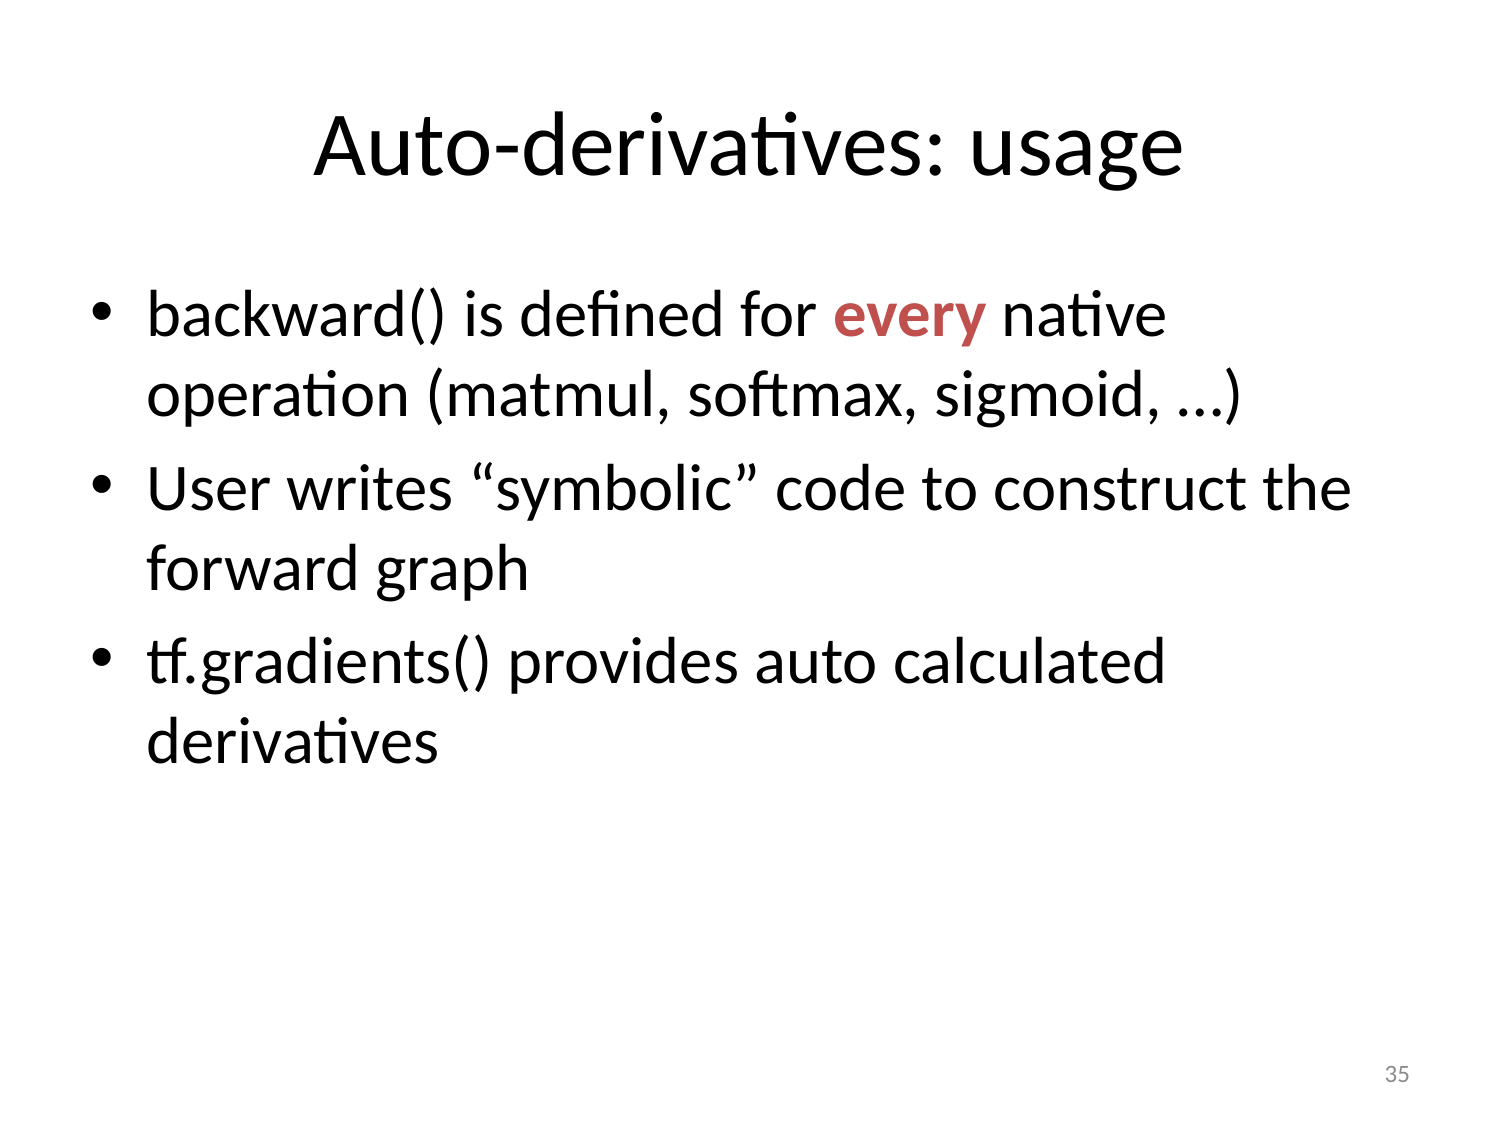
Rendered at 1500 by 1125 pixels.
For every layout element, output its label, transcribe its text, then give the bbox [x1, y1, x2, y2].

title Auto-derivatives: usage [75, 45, 1425, 233]
list backward() is defined for every native operation (matmul, softmax, sigmoid, …) User writes “symbolic” code to construct the forward graph tf.gradients() provides auto calculated derivatives [75, 262, 1425, 1005]
slide_number 35 [1074, 1042, 1425, 1103]
